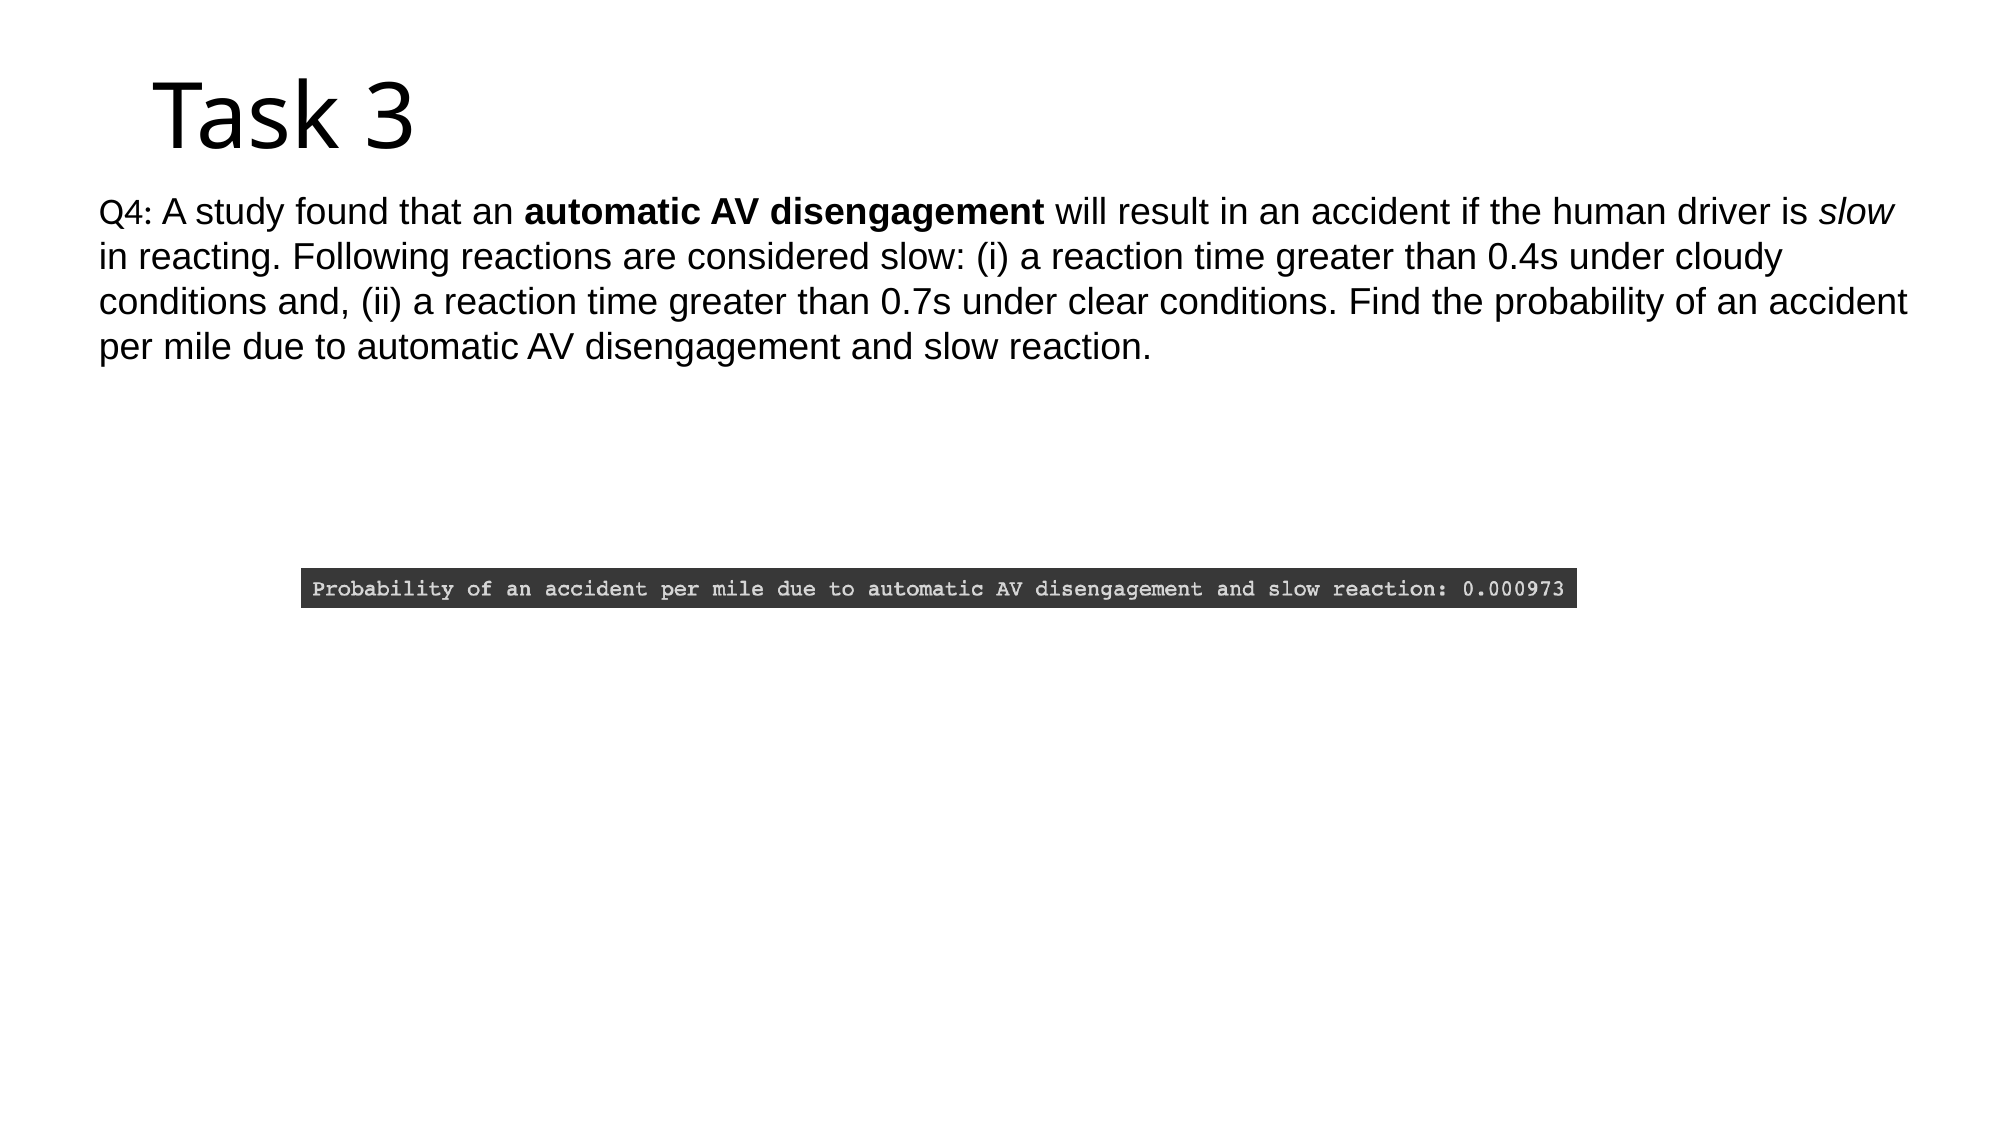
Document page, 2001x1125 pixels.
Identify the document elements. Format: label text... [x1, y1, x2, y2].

text_box Q4: A study found that an automatic AV disengagement will result in an accident if the human driver is slow in reacting. Following reactions are considered slow: (i) a reaction time greater than 0.4s under cloudy conditions and, (ii) a reaction time greater than 0.7s under clear conditions. Find the probability of an accident per mile due to automatic AV disengagement and slow reaction. [84, 179, 1939, 465]
picture [301, 568, 1577, 608]
title Task 3 [137, 10, 1863, 229]
